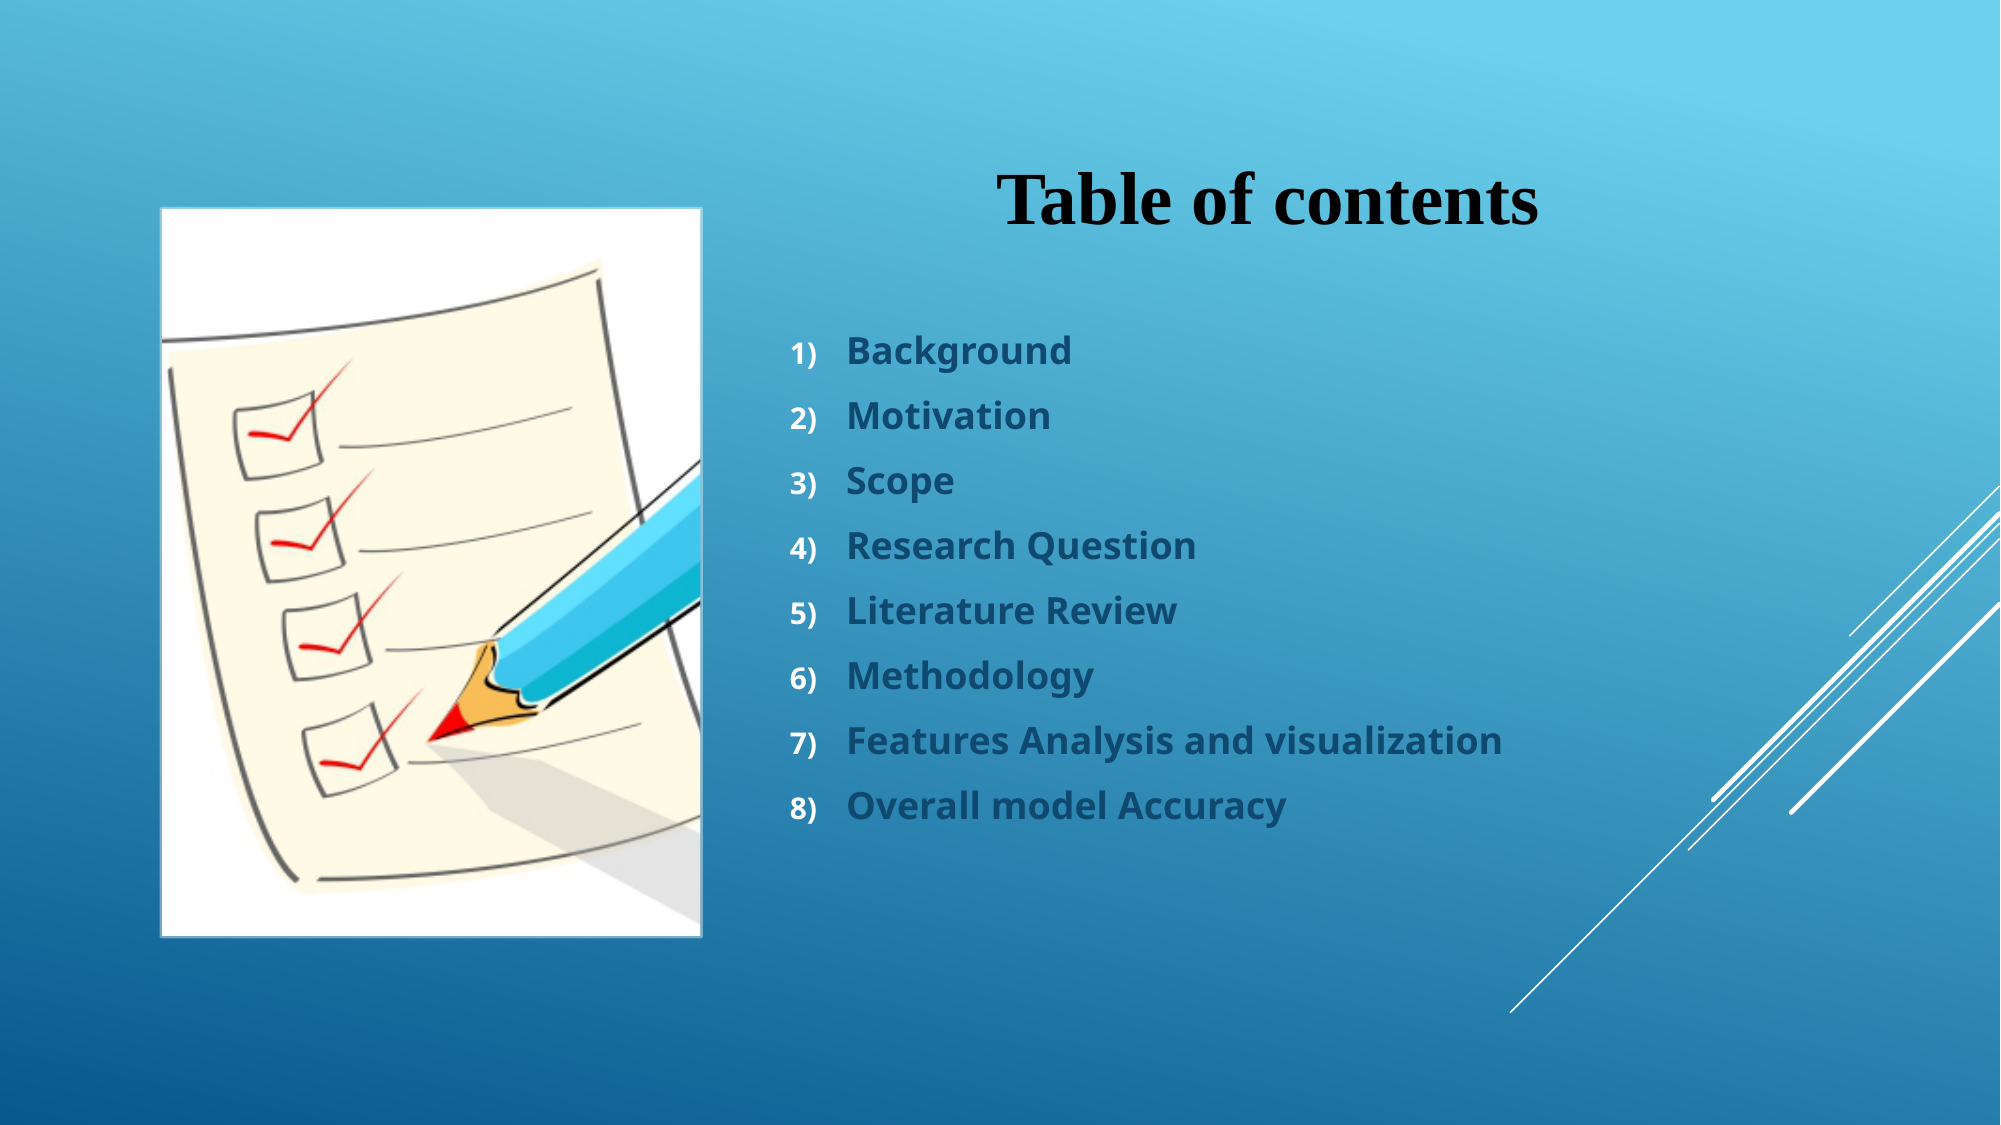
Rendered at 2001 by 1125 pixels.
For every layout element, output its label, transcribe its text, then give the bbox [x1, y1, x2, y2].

list Background Motivation Scope Research Question Literature Review Methodology Features Analysis and visualization Overall model Accuracy [774, 319, 1838, 936]
title Table of contents [774, 149, 1763, 248]
picture [161, 209, 701, 936]
